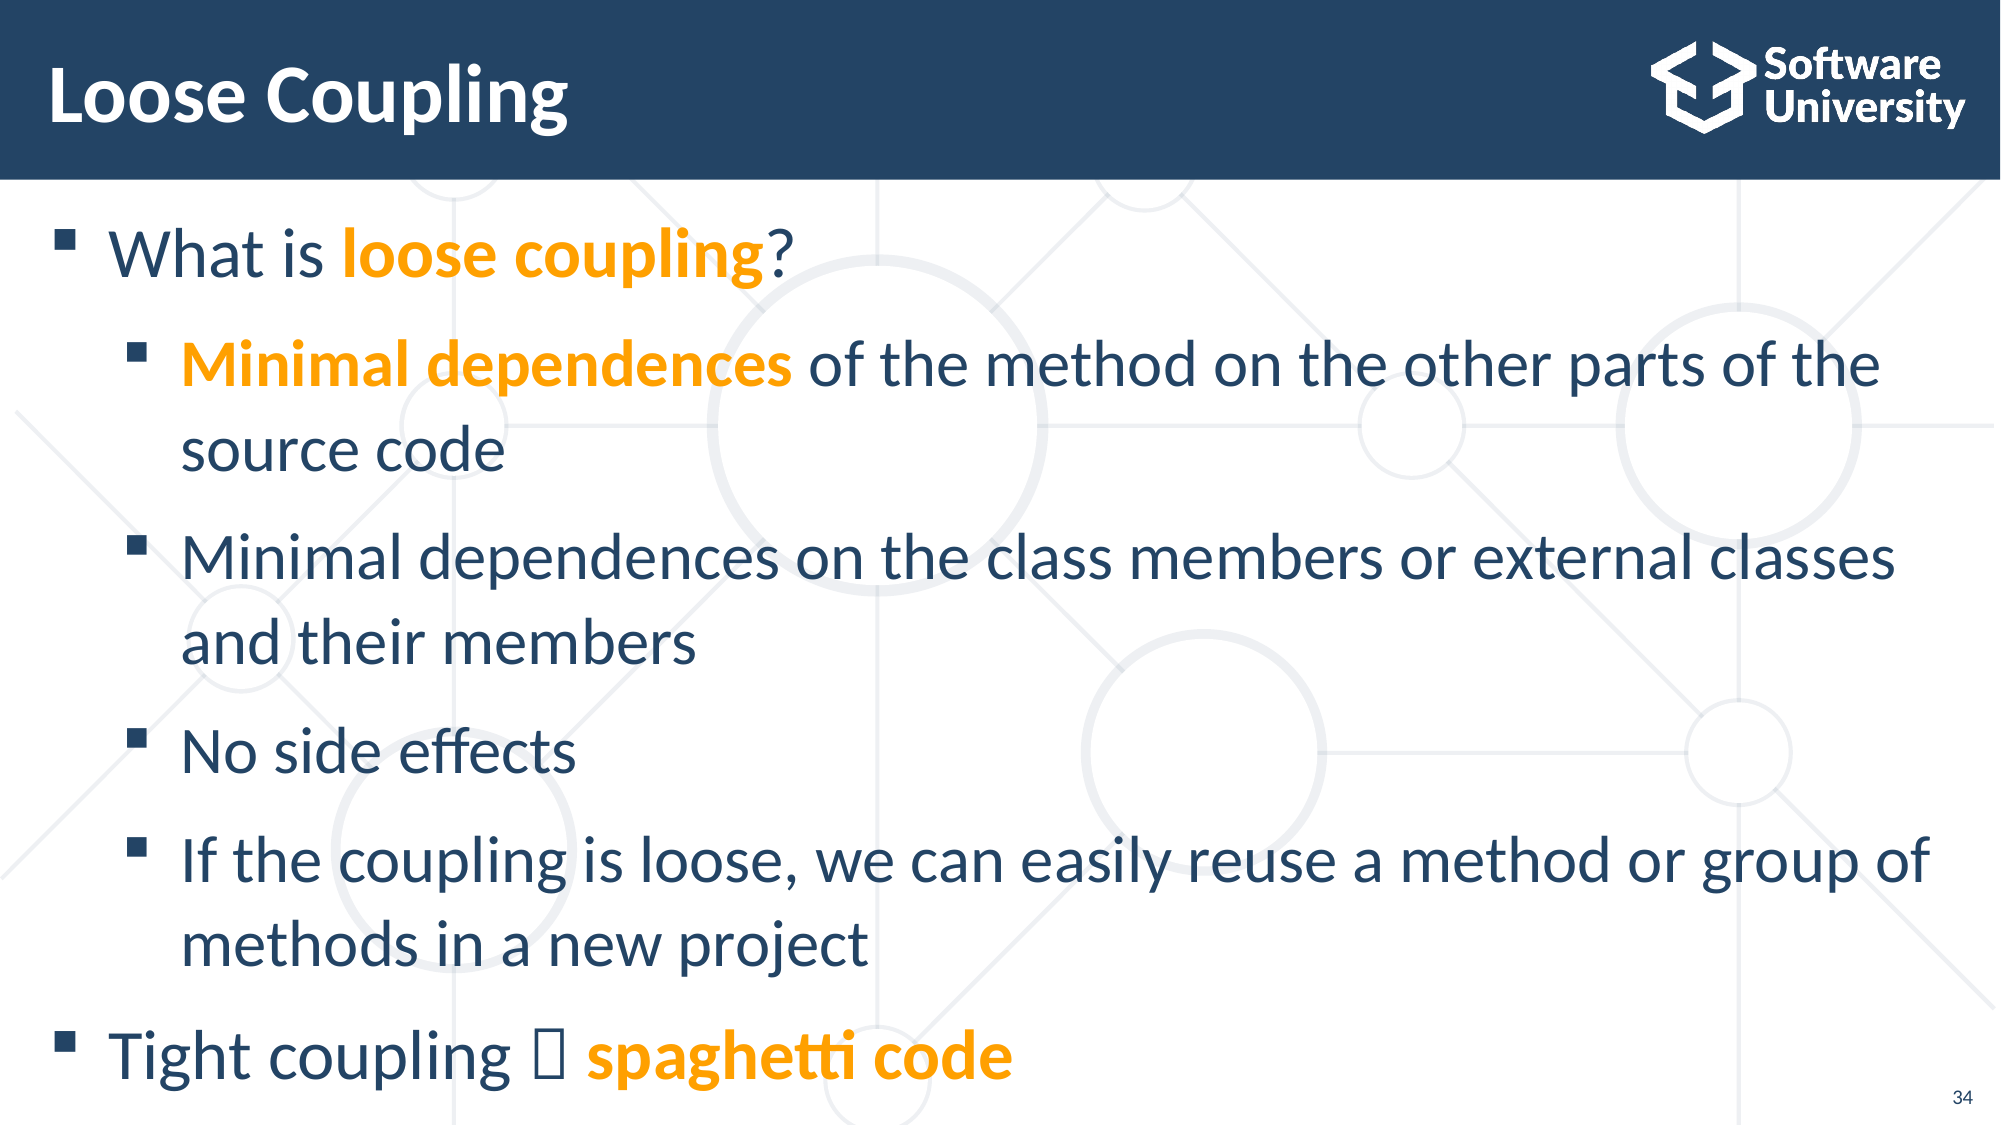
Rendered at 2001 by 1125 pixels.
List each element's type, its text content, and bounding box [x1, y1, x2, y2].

slide_number 34 [1927, 1067, 1989, 1117]
title Loose Coupling [31, 16, 1625, 162]
list What is loose coupling? Minimal dependences of the method on the other parts of the source code Minimal dependences on the class members or external classes and their members No side effects If the coupling is loose, we can easily reuse a method or group of methods in a new project Tight coupling  spaghetti code [31, 196, 1970, 1104]
picture [1651, 41, 1966, 134]
